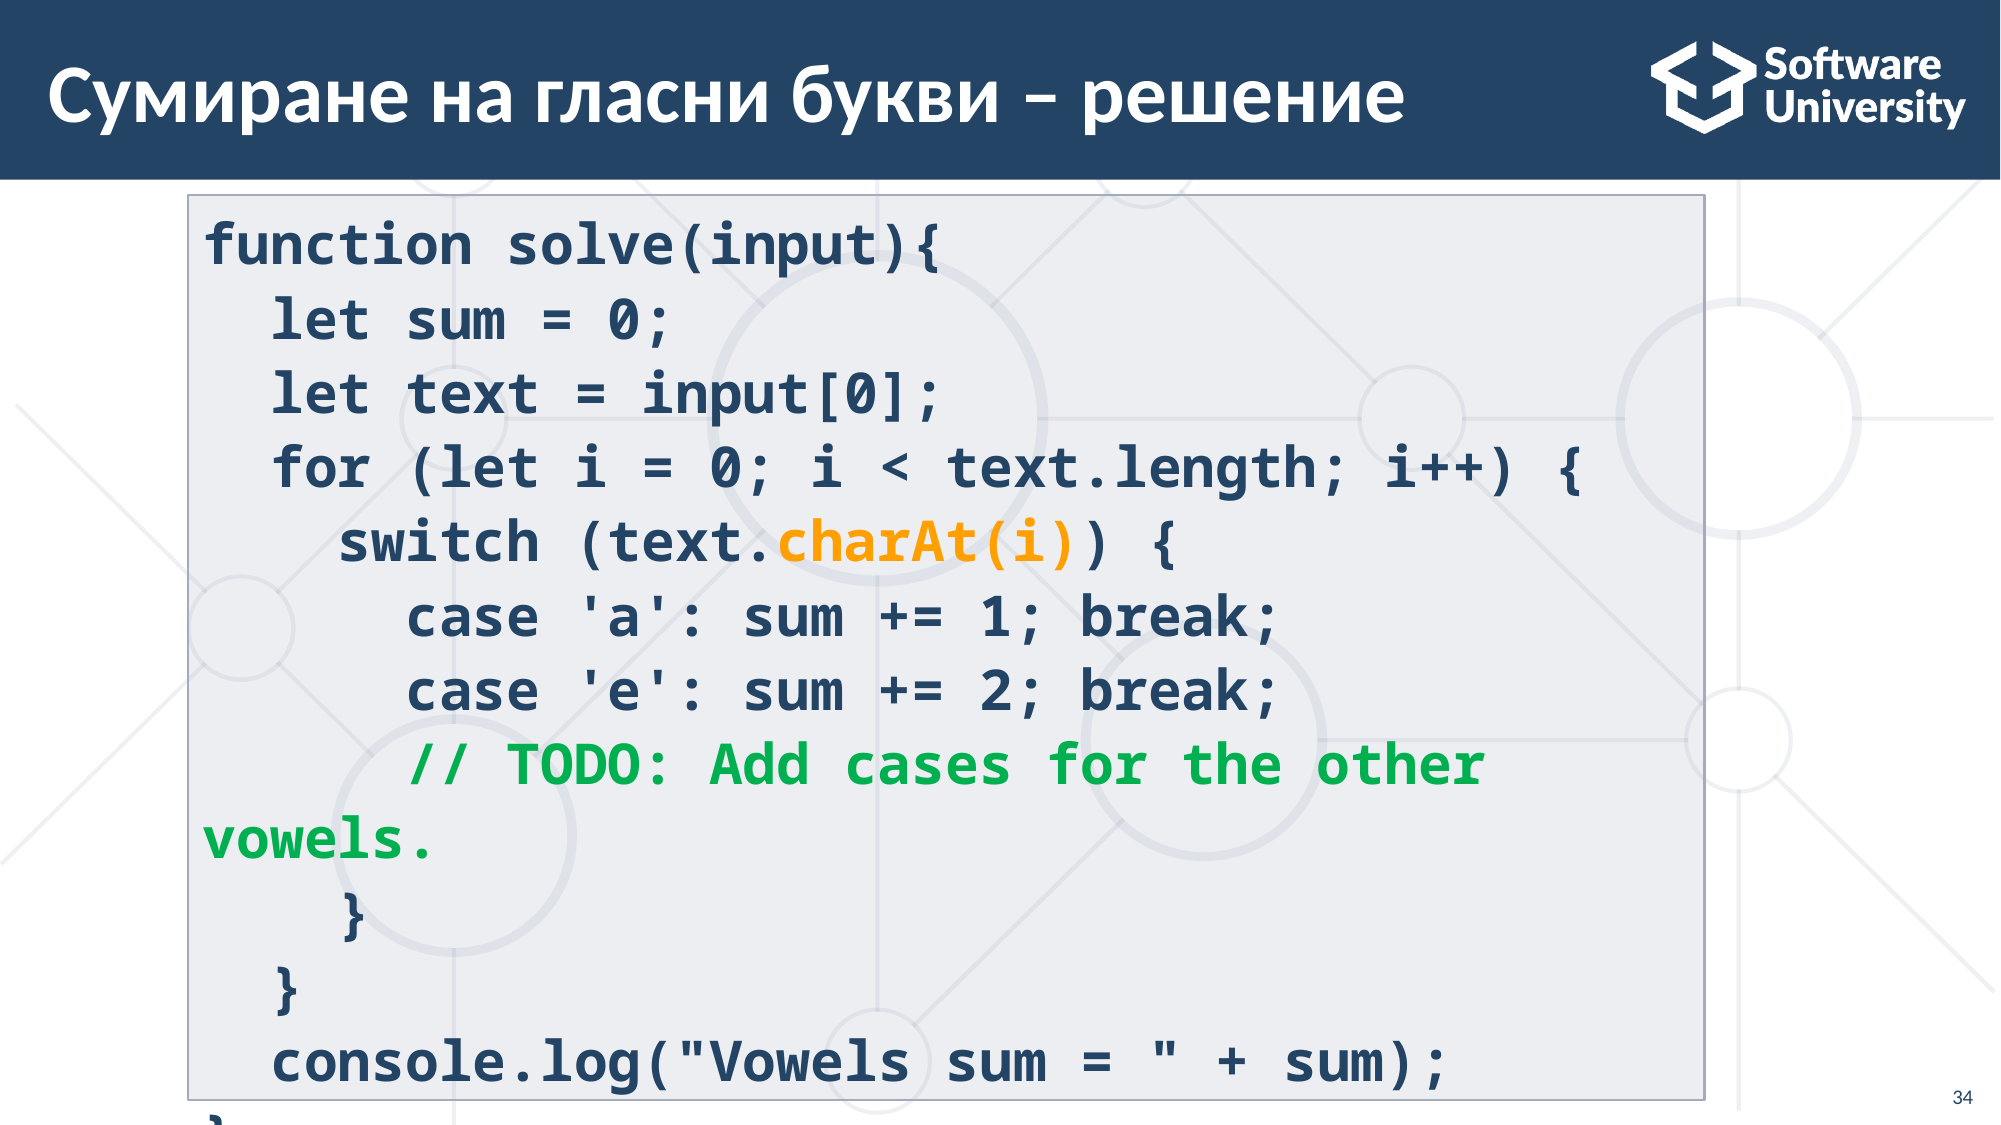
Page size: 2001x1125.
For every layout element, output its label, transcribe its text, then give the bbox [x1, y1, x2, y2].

picture [1651, 41, 1966, 134]
text_box function solve(input){ let sum = 0; let text = input[0]; for (let i = 0; i < text.length; i++) { switch (text.charAt(i)) { case 'a': sum += 1; break; case 'e': sum += 2; break; // TODO: Add cases for the other vowels. } } console.log("Vowels sum = " + sum); } [187, 194, 1705, 1101]
text_box <number> [1927, 1067, 1989, 1116]
text_box Сумиране на гласни букви – решение [31, 16, 1625, 162]
